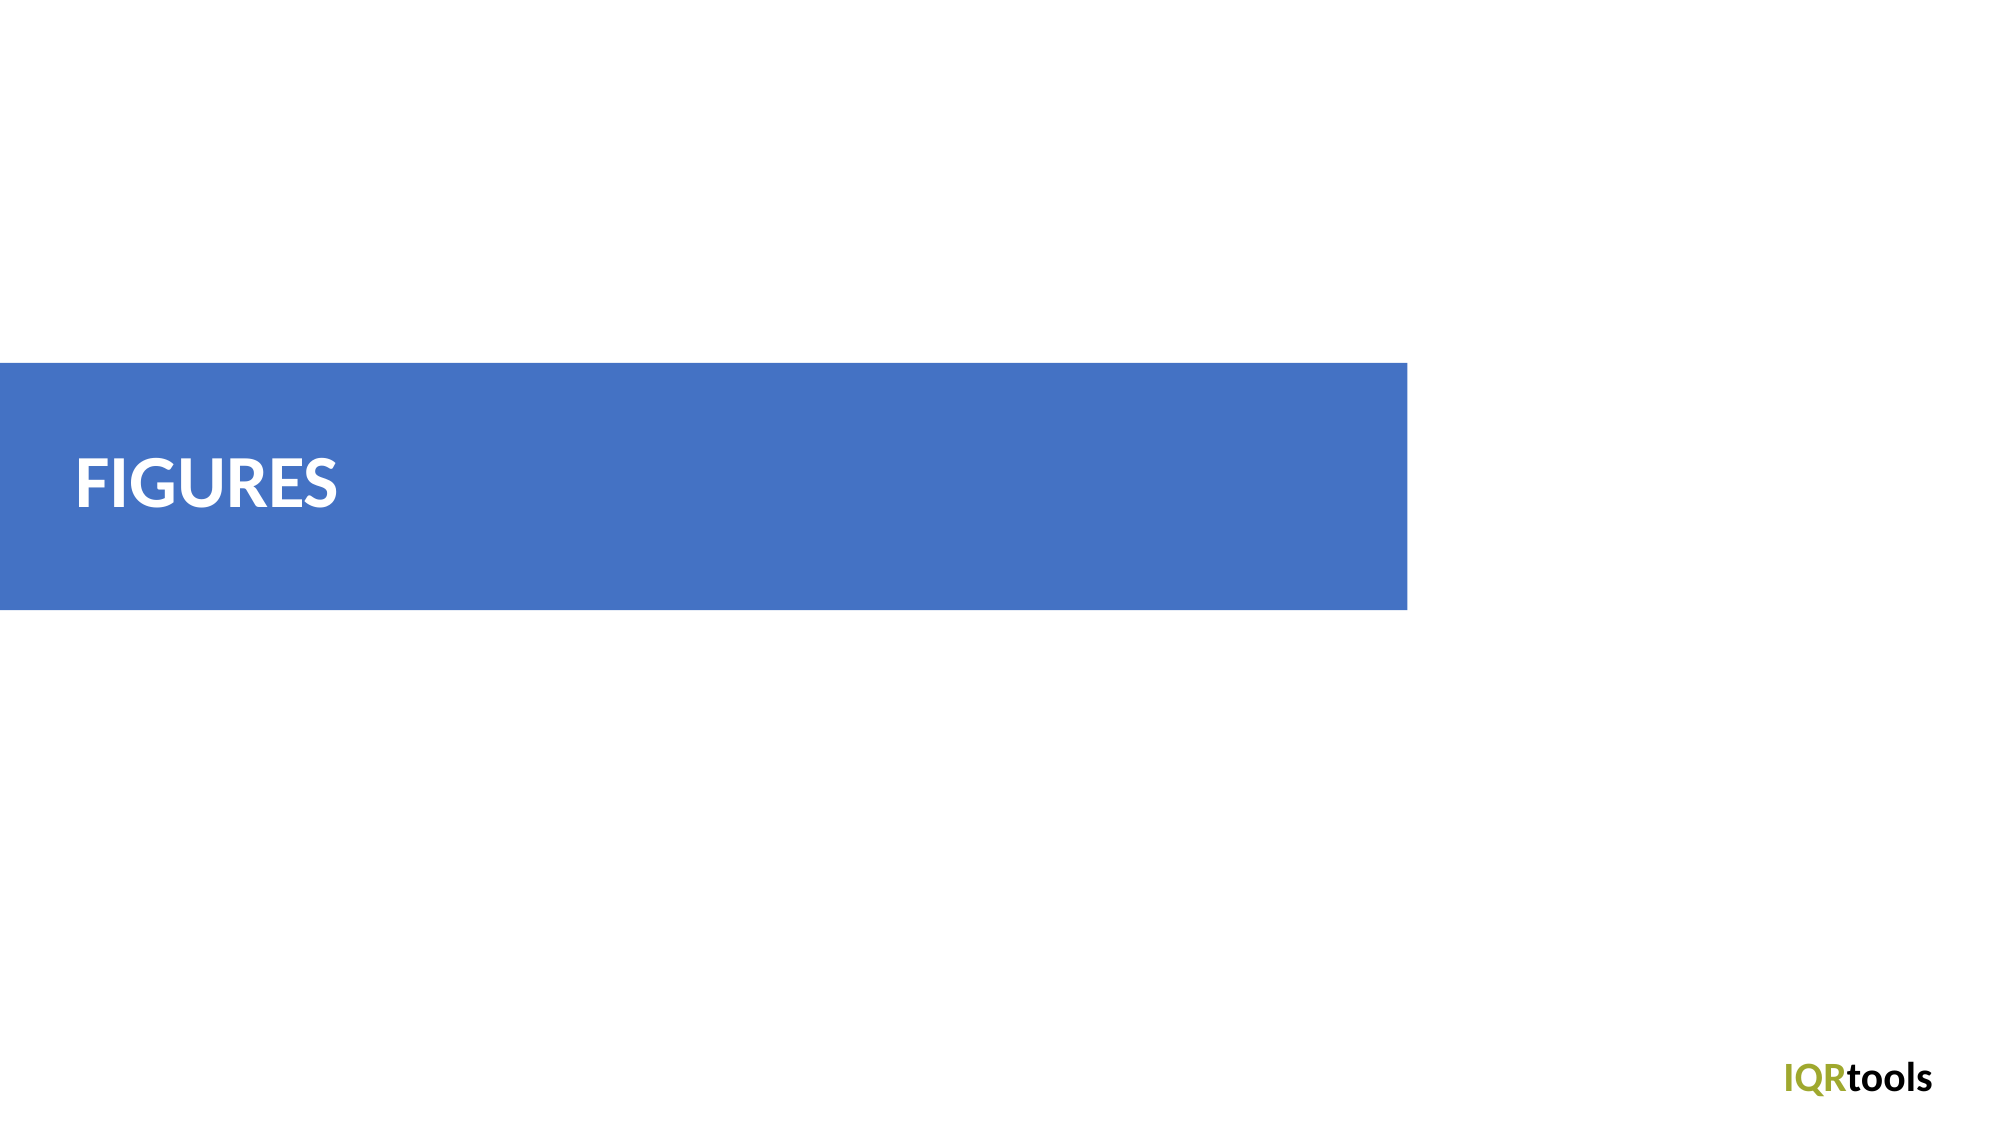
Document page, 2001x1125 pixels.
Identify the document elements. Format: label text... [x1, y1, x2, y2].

title Figures [0, 362, 1408, 611]
